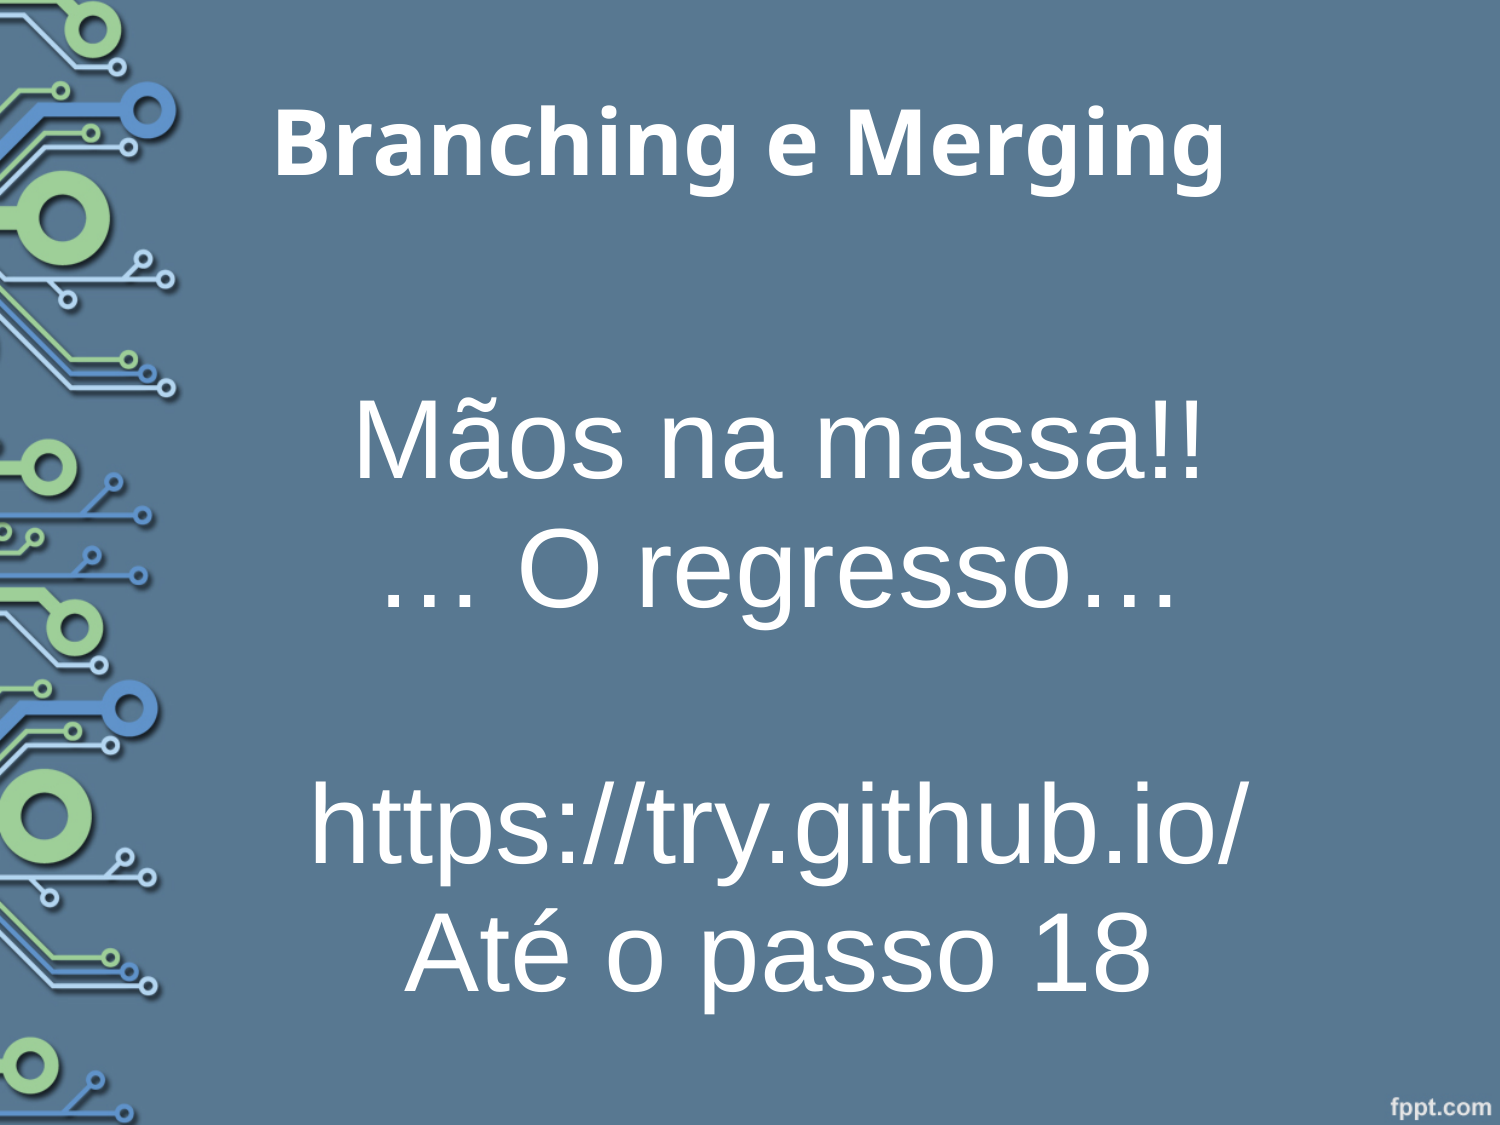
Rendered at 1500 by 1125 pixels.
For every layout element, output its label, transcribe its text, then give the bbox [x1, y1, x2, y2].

picture [0, 0, 1500, 1125]
text_box Mãos na massa!! … O regresso… https://try.github.io/ Até o passo 18 [171, 232, 1388, 975]
title Branching e Merging [75, 45, 1425, 233]
